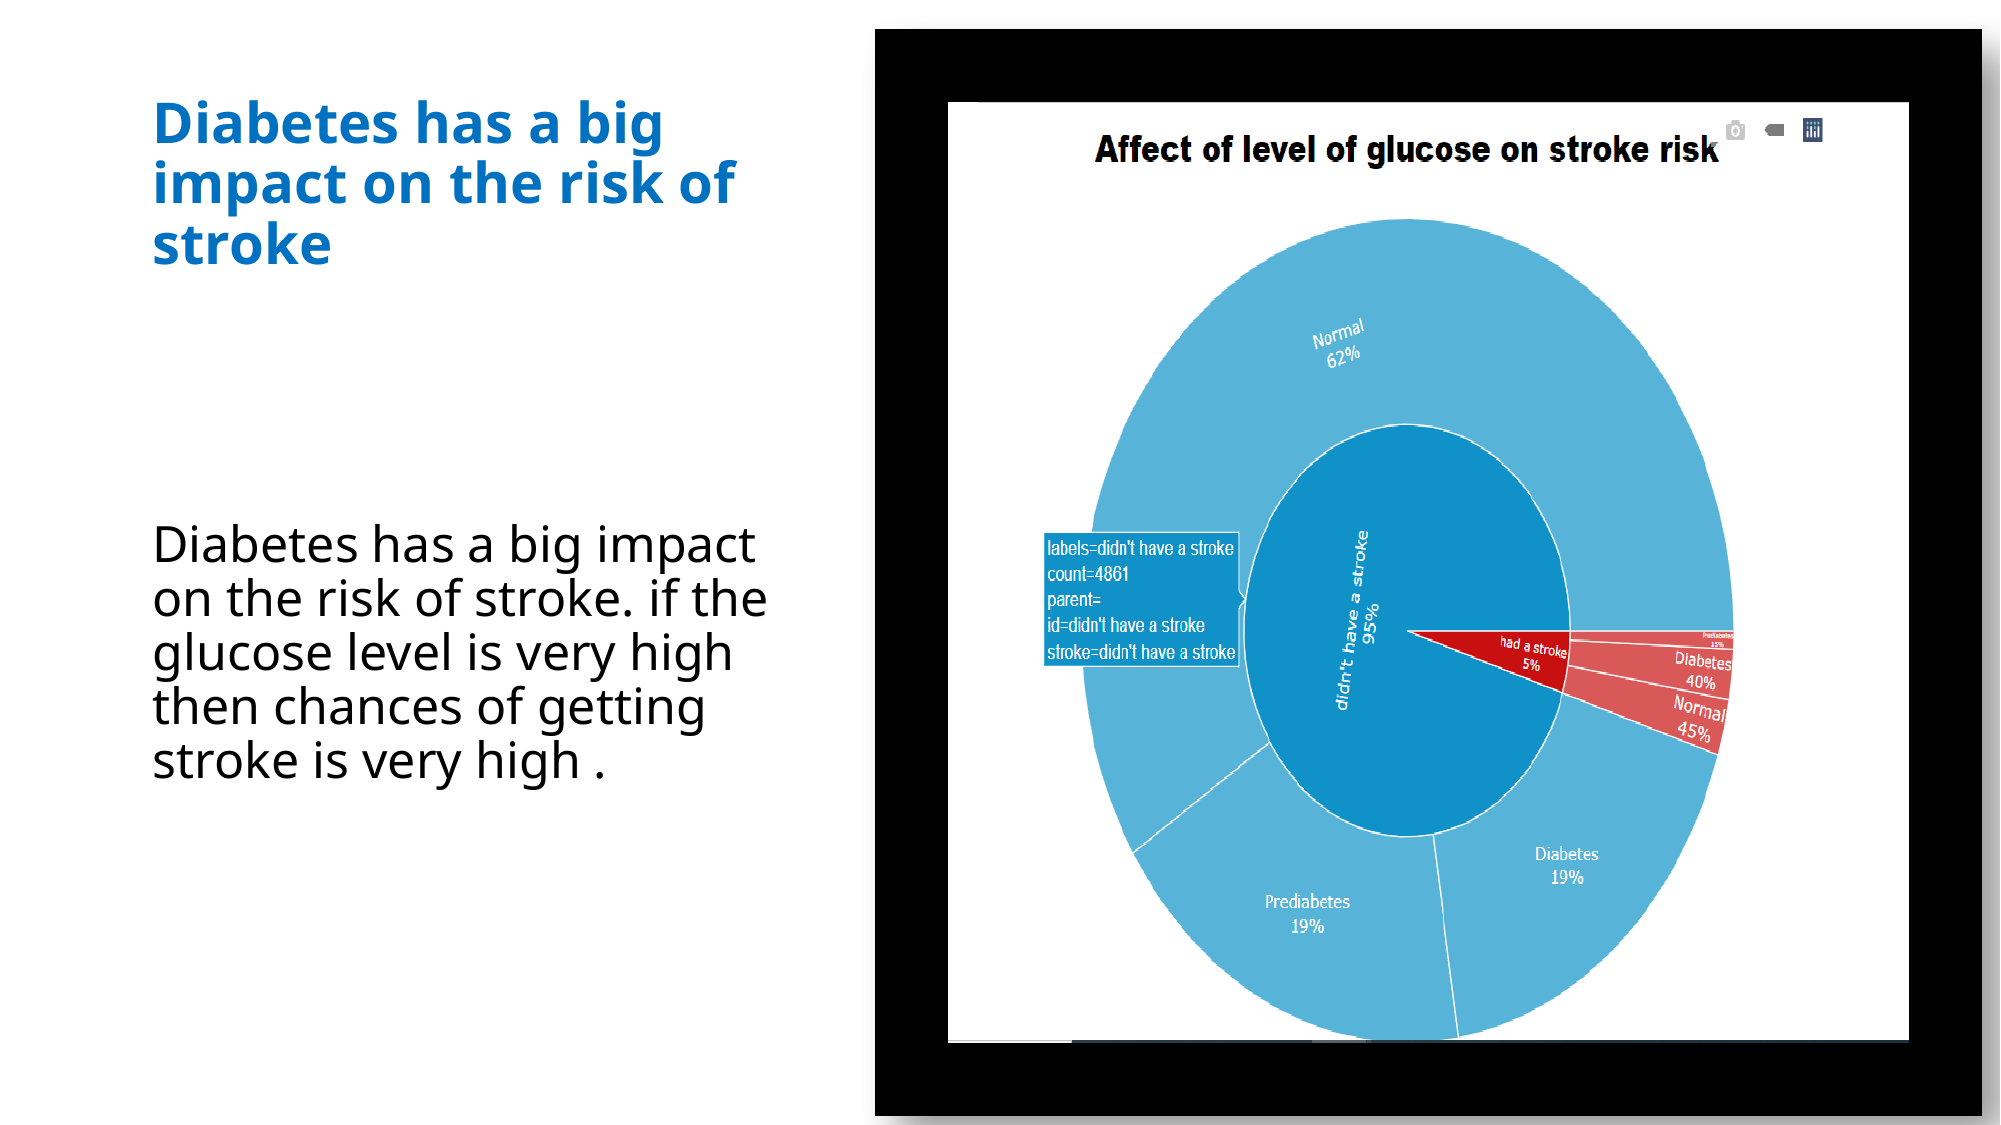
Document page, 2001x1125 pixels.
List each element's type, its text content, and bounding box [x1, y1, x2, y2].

title Diabetes has a big impact on the risk of stroke Diabetes has a big impact on the risk of stroke. if the glucose level is very high then chances of getting stroke is very high . [137, 59, 836, 1075]
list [948, 101, 1910, 1043]
